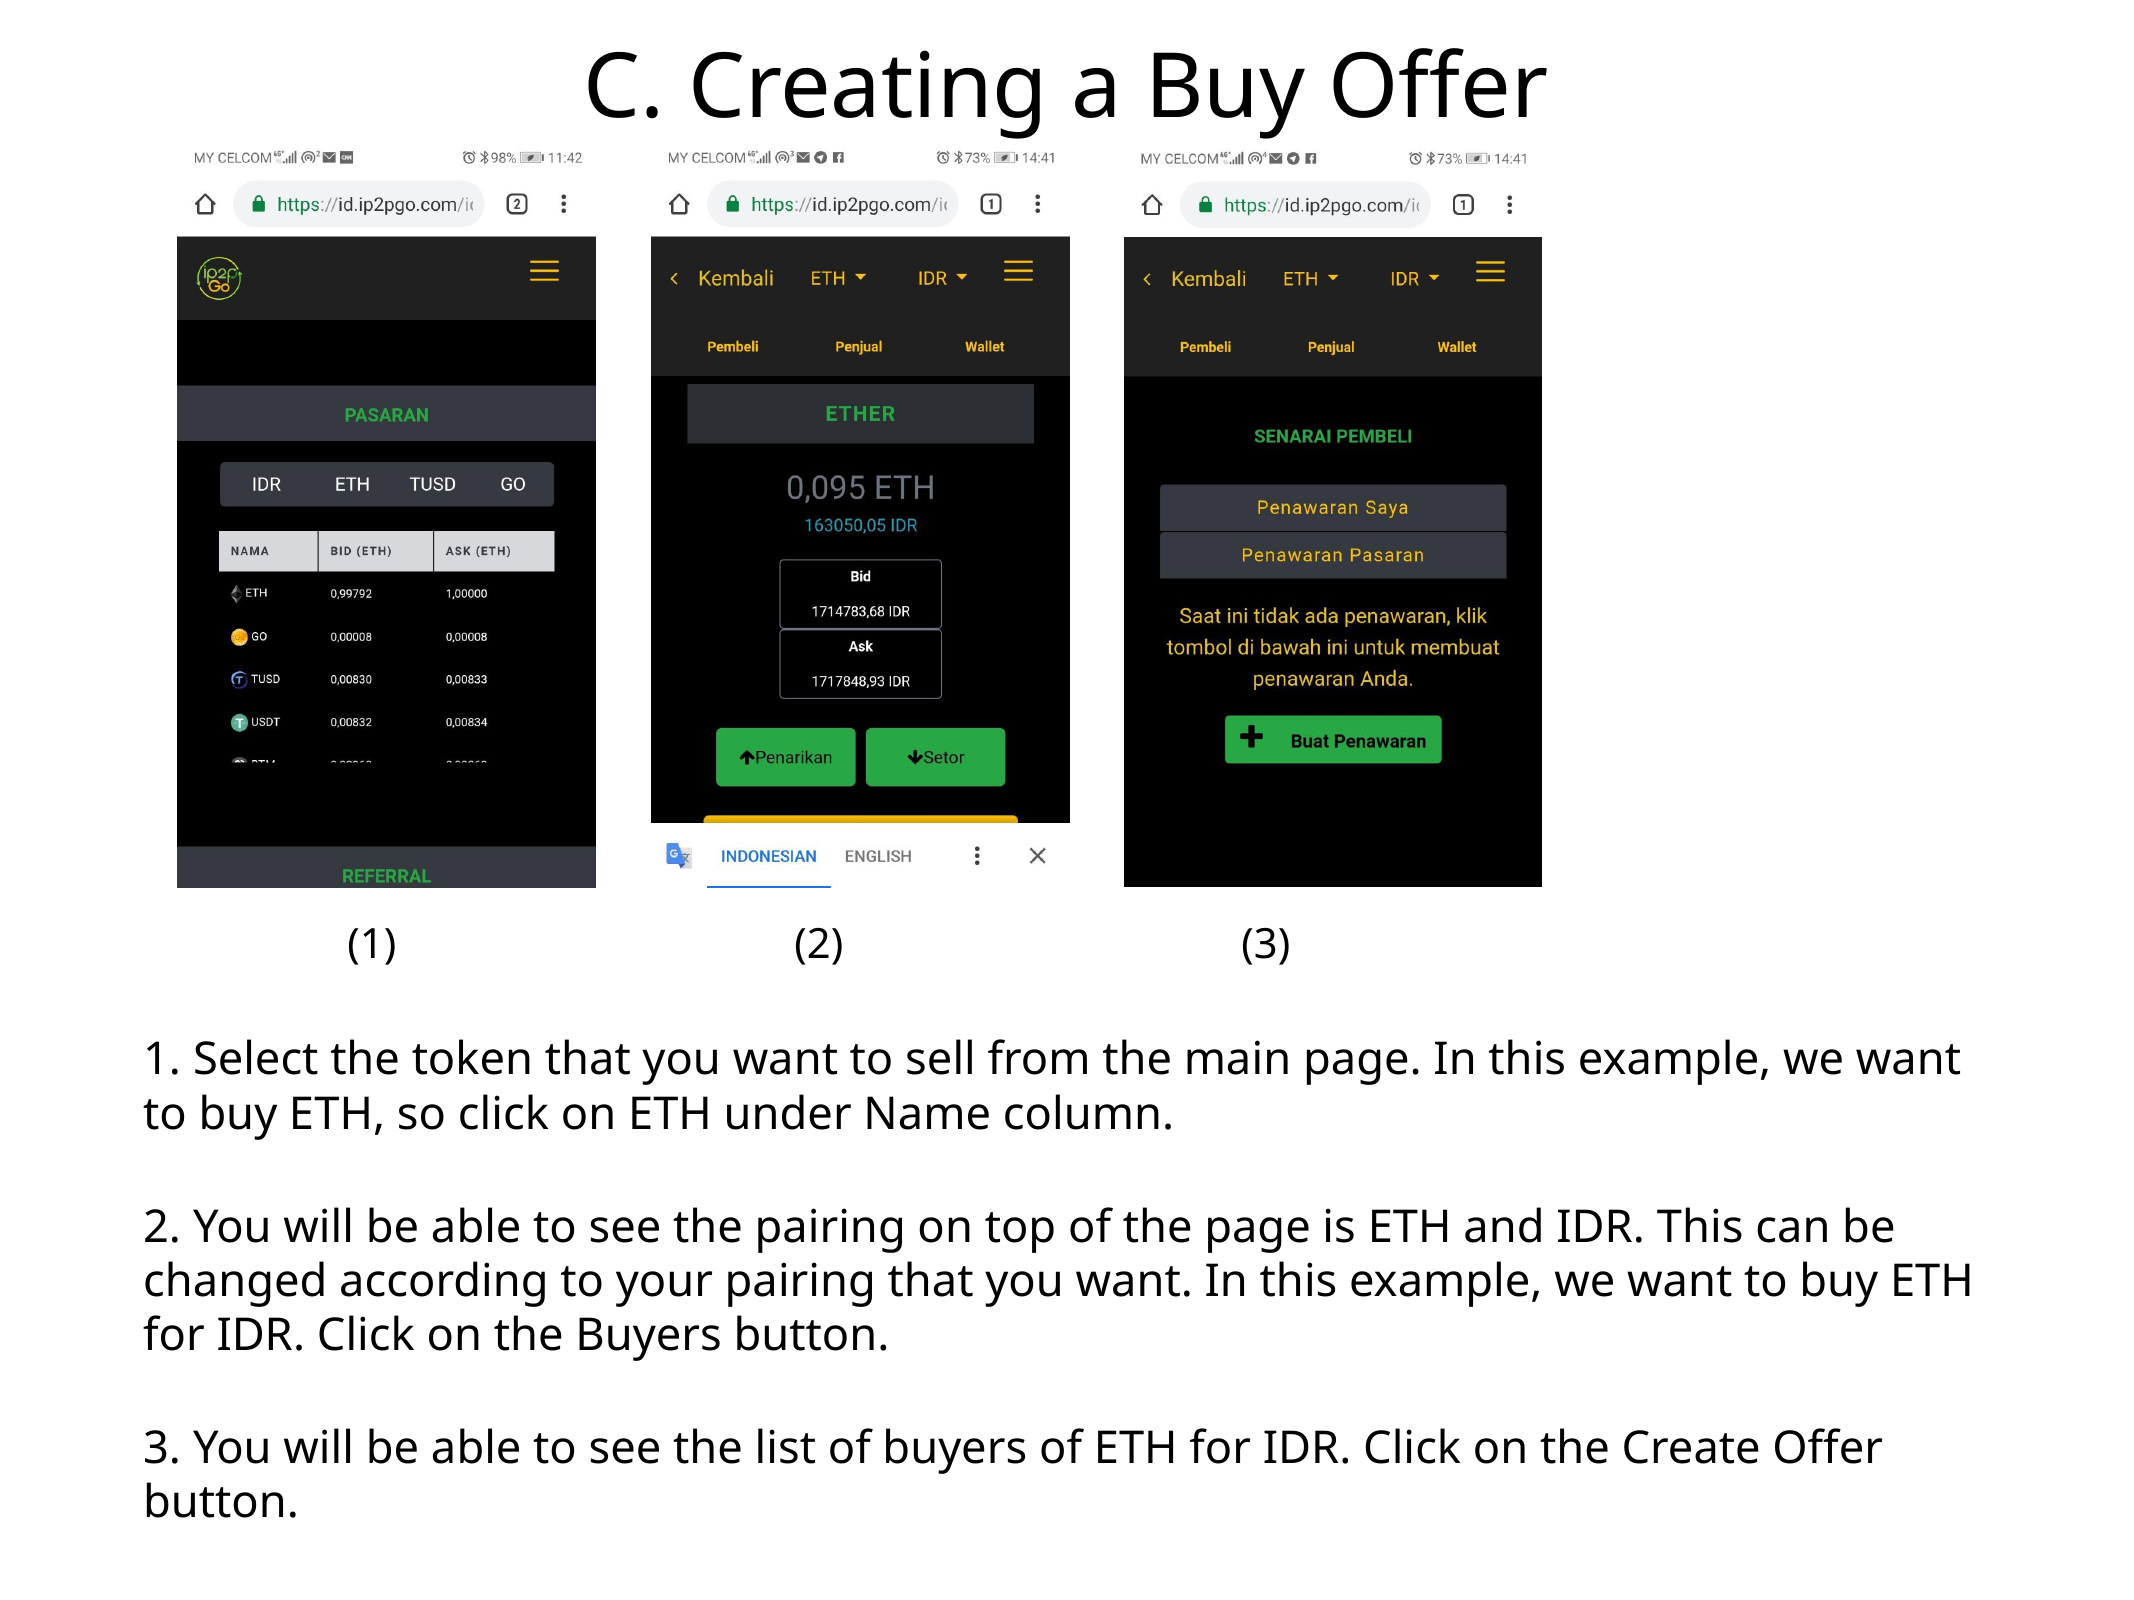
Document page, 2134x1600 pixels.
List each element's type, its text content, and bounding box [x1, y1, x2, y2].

picture [650, 143, 1070, 888]
text_box (1) (2) (3) [134, 905, 1999, 978]
picture [177, 143, 597, 888]
picture [1124, 144, 1543, 887]
title C. Creating a Buy Offer [155, 19, 1978, 145]
list 1. Select the token that you want to sell from the main page. In this example, we want to buy ETH, so click on ETH under Name column. 2. You will be able to see the pairing on top of the page is ETH and IDR. This can be changed according to your pairing that you want. In this example, we want to buy ETH for IDR. Click on the Buyers button. 3. You will be able to see the list of buyers of ETH for IDR. Click on the Create Offer button. [134, 1017, 1999, 1539]
